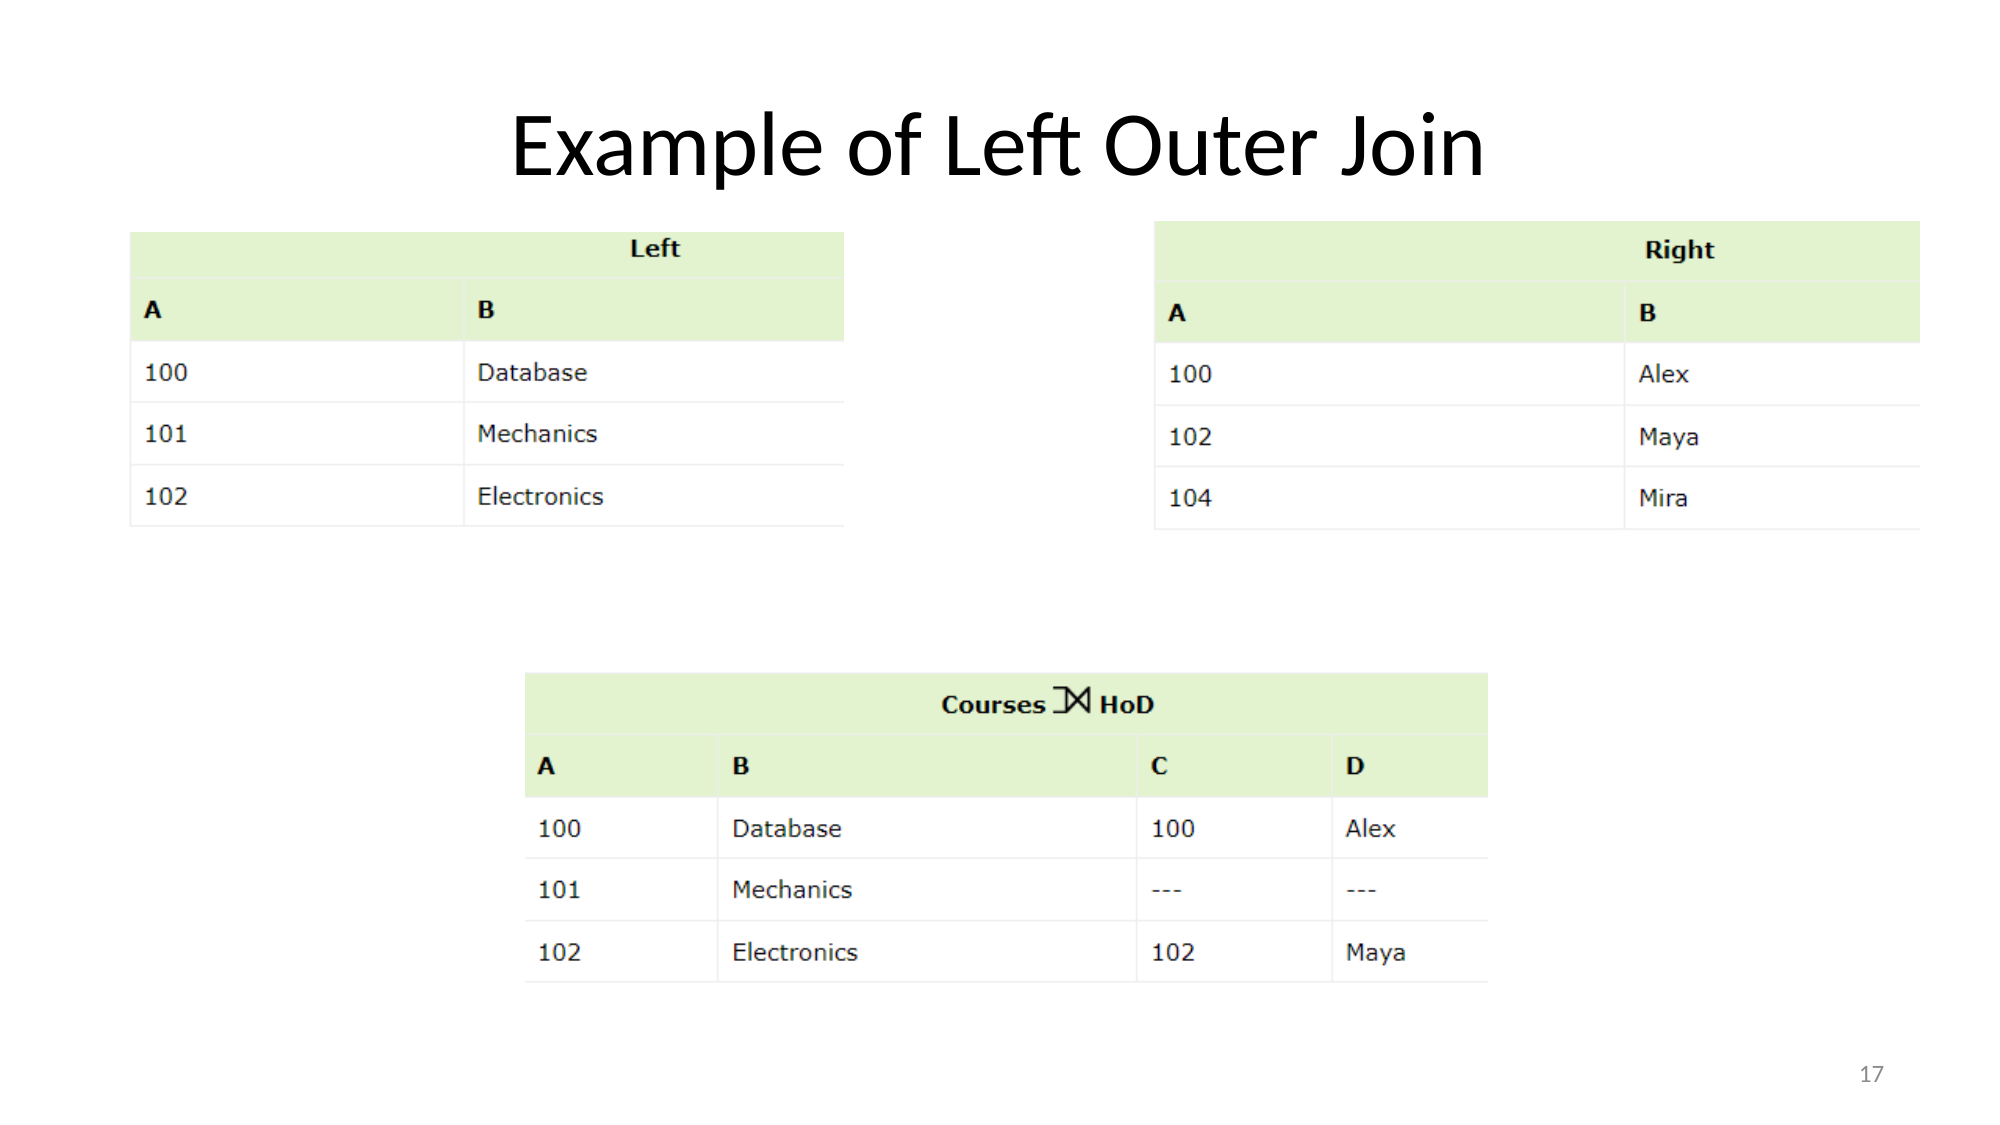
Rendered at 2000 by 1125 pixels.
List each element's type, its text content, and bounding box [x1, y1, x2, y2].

picture [1148, 221, 1920, 538]
slide_number 17 [1432, 1042, 1900, 1103]
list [119, 232, 844, 538]
title Example of Left Outer Join [99, 45, 1900, 233]
picture [524, 667, 1488, 986]
